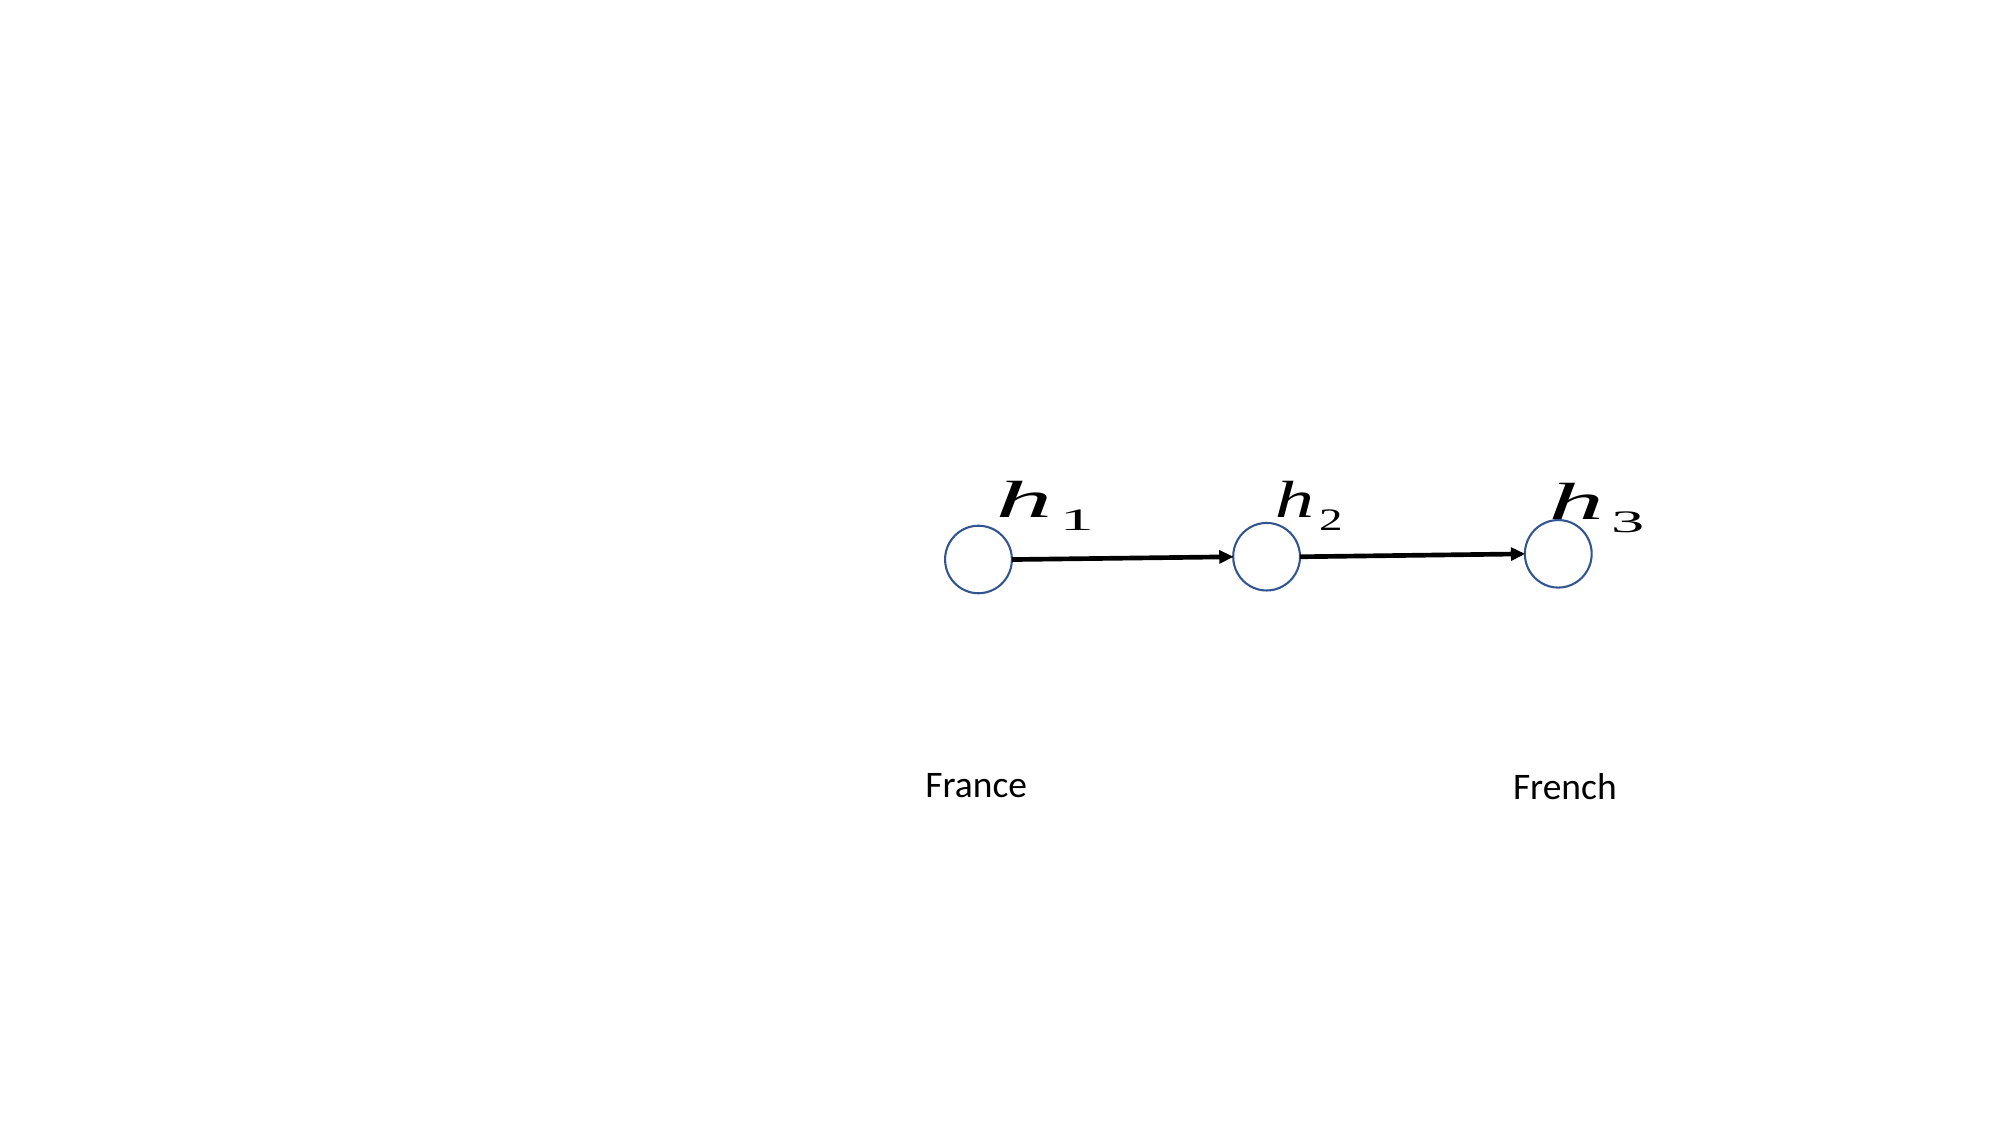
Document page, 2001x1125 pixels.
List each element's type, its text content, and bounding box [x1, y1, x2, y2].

text_box [1232, 521, 1301, 592]
text_box [944, 524, 1013, 595]
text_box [1300, 553, 1525, 557]
text_box French [1498, 754, 1632, 815]
text_box France [910, 752, 1043, 812]
text_box [1523, 519, 1593, 589]
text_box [1011, 556, 1234, 560]
